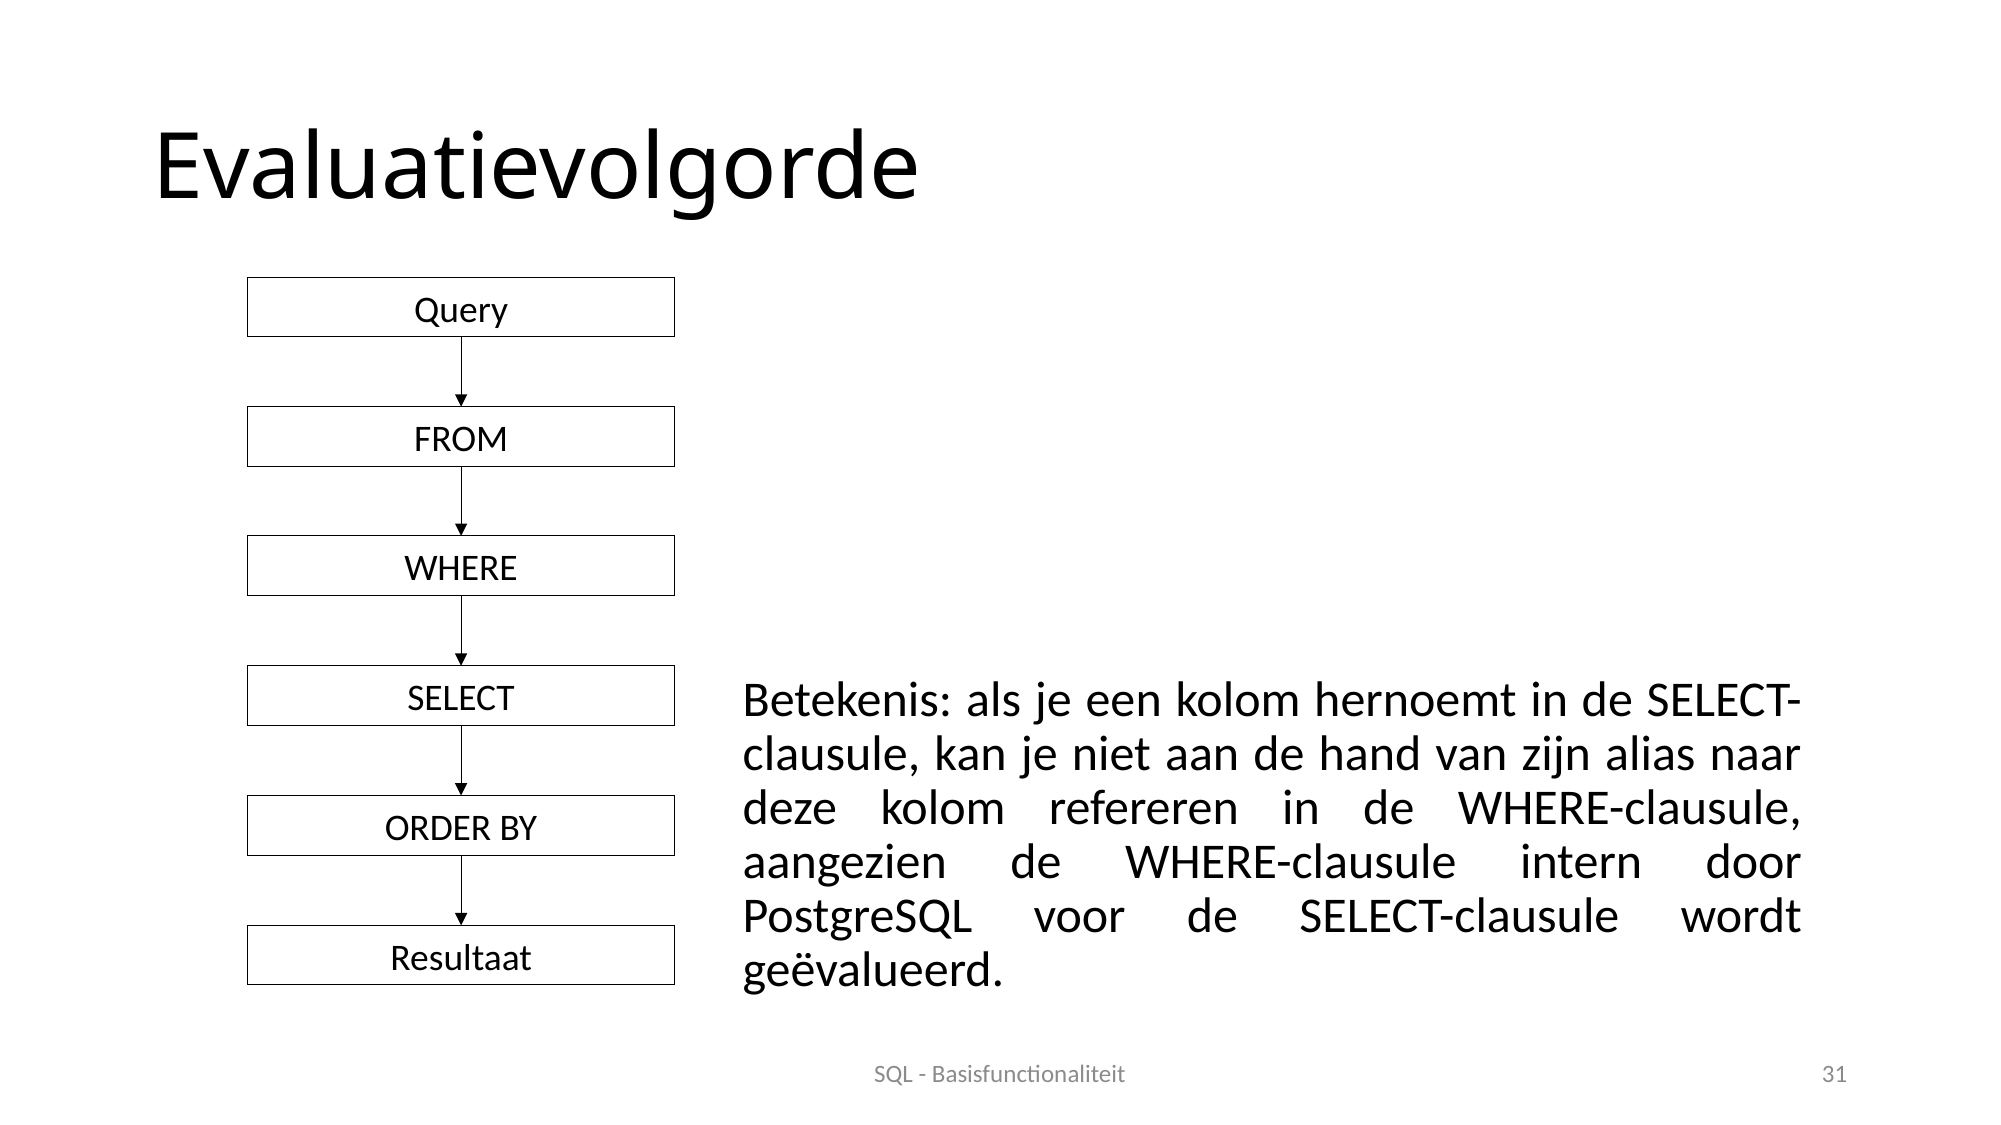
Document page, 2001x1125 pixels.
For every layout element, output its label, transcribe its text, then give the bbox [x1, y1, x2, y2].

title Evaluatievolgorde [137, 59, 1863, 278]
text_box FROM [247, 406, 675, 467]
text_box Resultaat [247, 925, 675, 985]
text_box Betekenis: als je een kolom hernoemt in de SELECT-clausule, kan je niet aan de hand van zijn alias naar deze kolom refereren in de WHERE-clausule, aangezien de WHERE-clausule intern door PostgreSQL voor de SELECT-clausule wordt geëvalueerd. [727, 665, 1818, 1023]
text_box Query [247, 277, 675, 337]
slide_number 31 [1412, 1042, 1863, 1103]
text_box WHERE [247, 535, 675, 596]
text_box SELECT [247, 665, 675, 726]
footer SQL - Basisfunctionaliteit [662, 1042, 1338, 1103]
text_box ORDER BY [247, 795, 675, 856]
